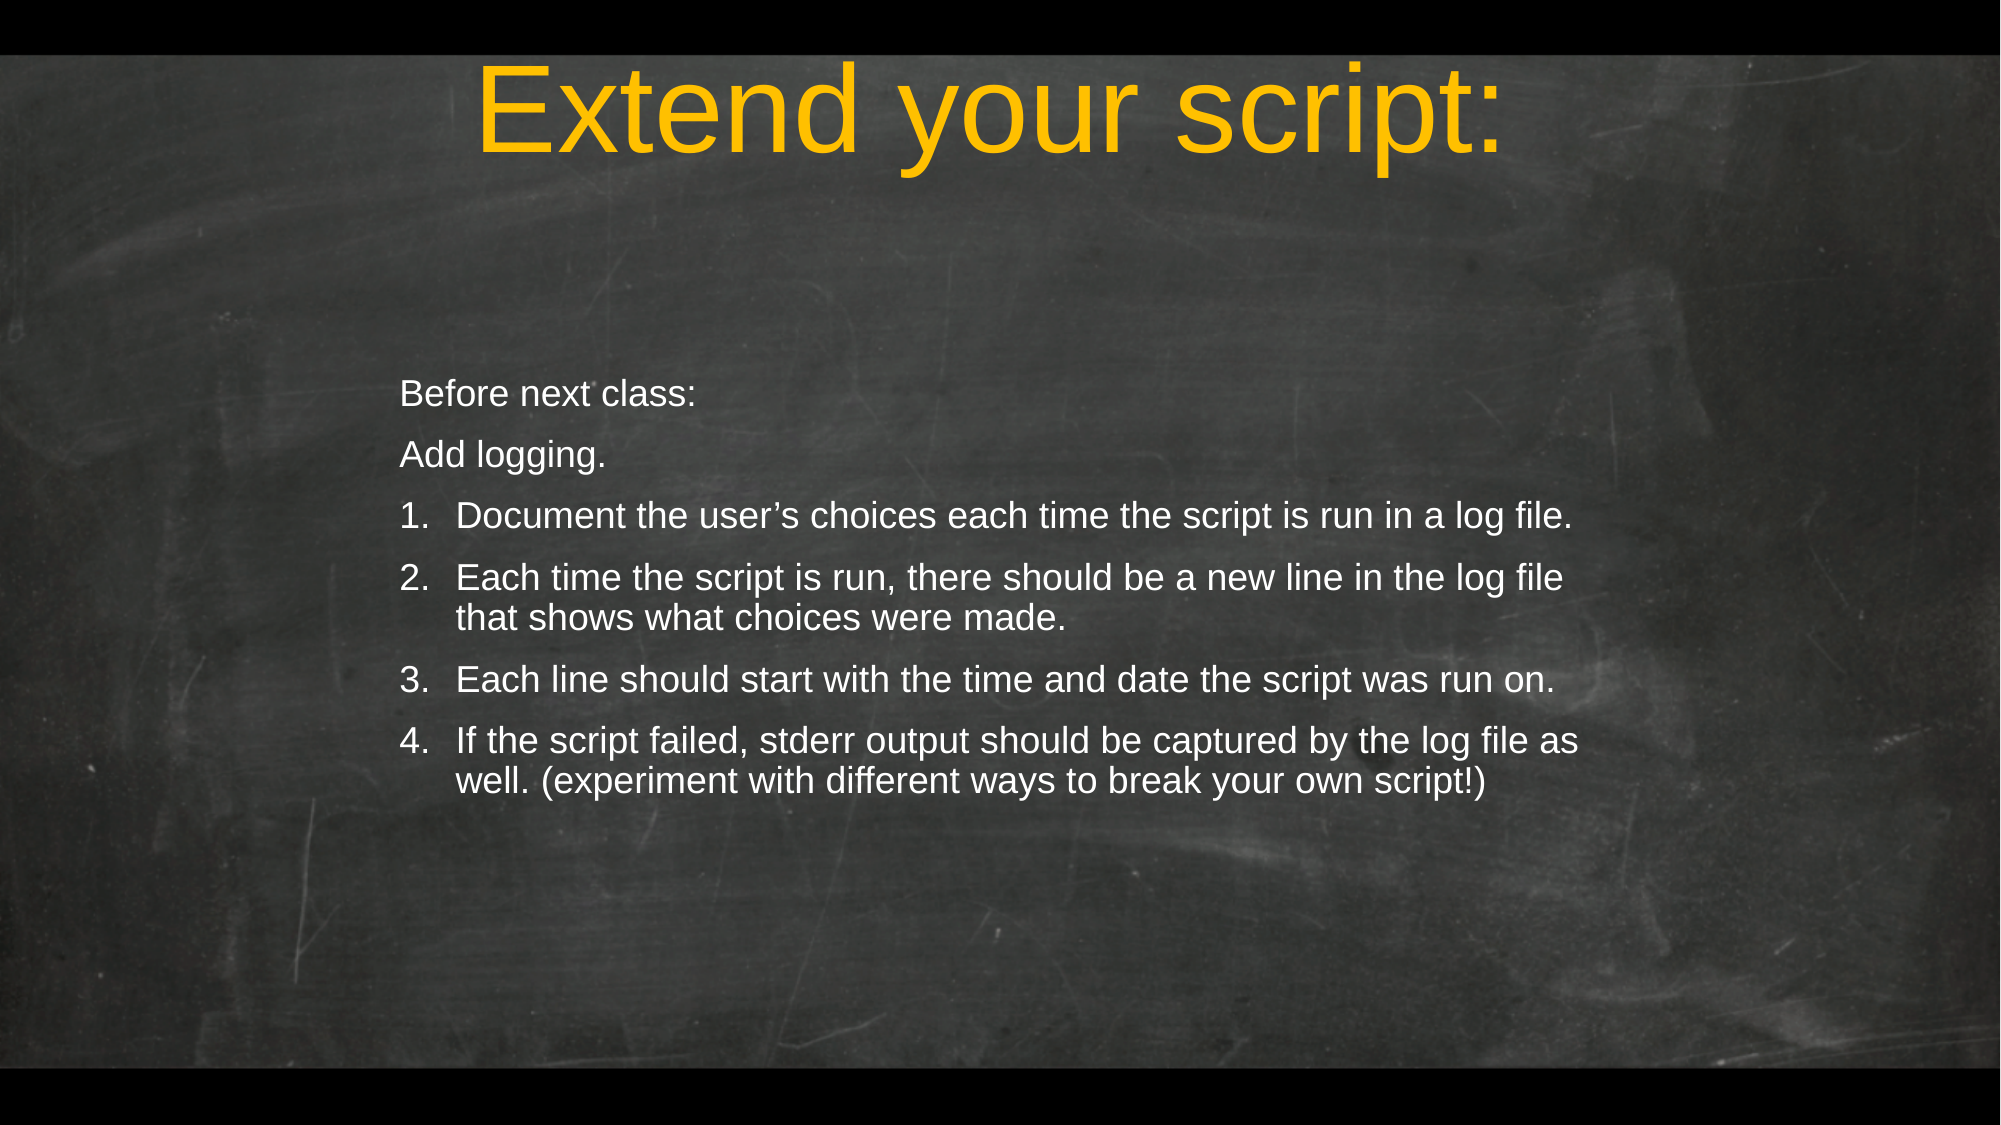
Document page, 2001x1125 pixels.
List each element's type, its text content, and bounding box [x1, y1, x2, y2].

subtitle Before next class: Add logging. Document the user’s choices each time the script is run in a log file. Each time the script is run, there should be a new line in the log file that shows what choices were made. Each line should start with the time and date the script was run on. If the script failed, stderr output should be captured by the log file as well. (experiment with different ways to break your own script!) [384, 366, 1599, 990]
title Extend your script: [0, 15, 1983, 188]
picture [0, 0, 2001, 1125]
